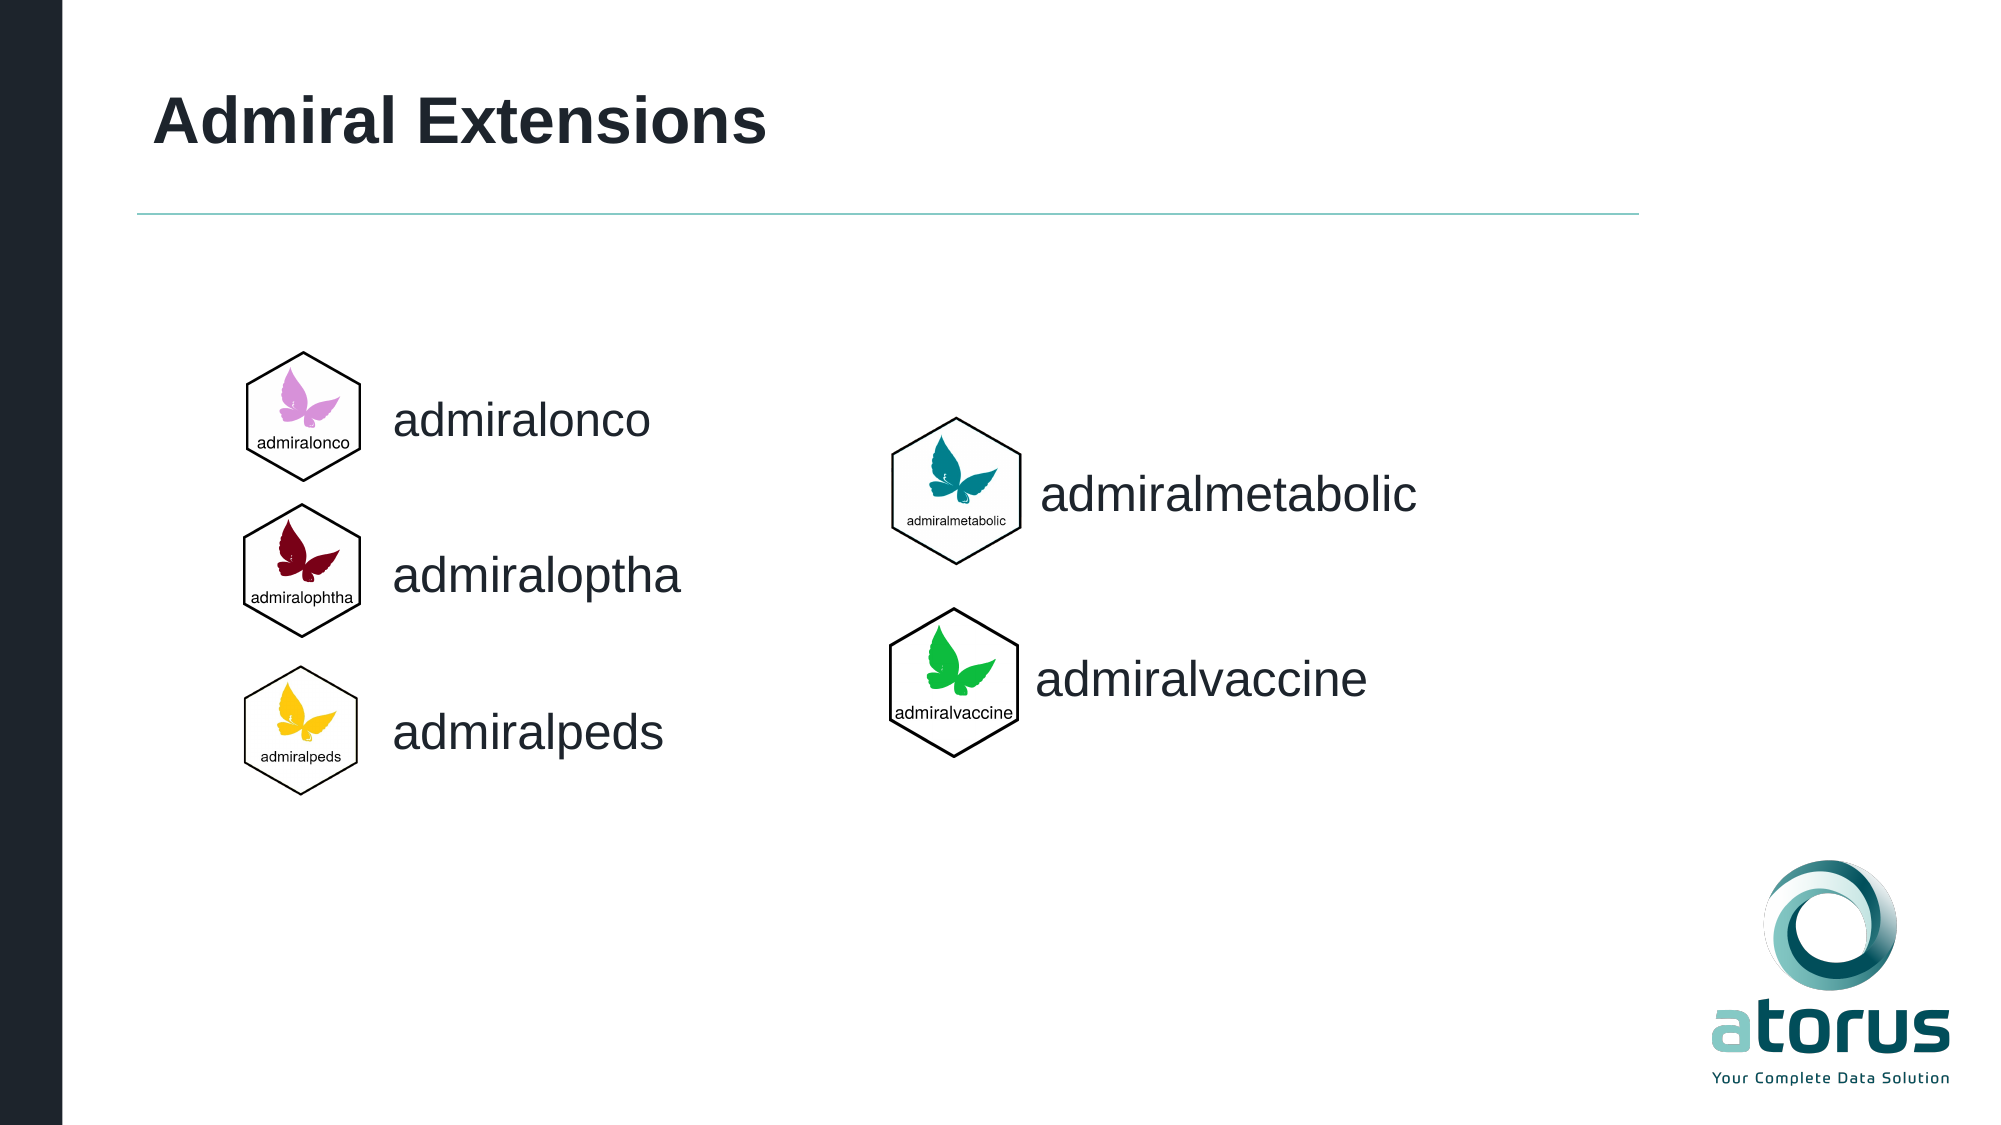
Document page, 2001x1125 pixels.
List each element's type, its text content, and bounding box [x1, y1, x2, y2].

text_box admiralvaccine [1020, 638, 1471, 714]
text_box admiralmetabolic [1027, 454, 1475, 530]
list admiralonco [377, 381, 683, 454]
picture [243, 503, 361, 638]
picture [246, 351, 361, 482]
picture [885, 413, 1027, 569]
picture [1712, 860, 1950, 1086]
picture [889, 607, 1019, 758]
picture [236, 659, 363, 799]
text_box admiralpeds​ [377, 691, 828, 767]
text_box admiraloptha [377, 534, 828, 610]
title Admiral Extensions [137, 79, 1640, 166]
